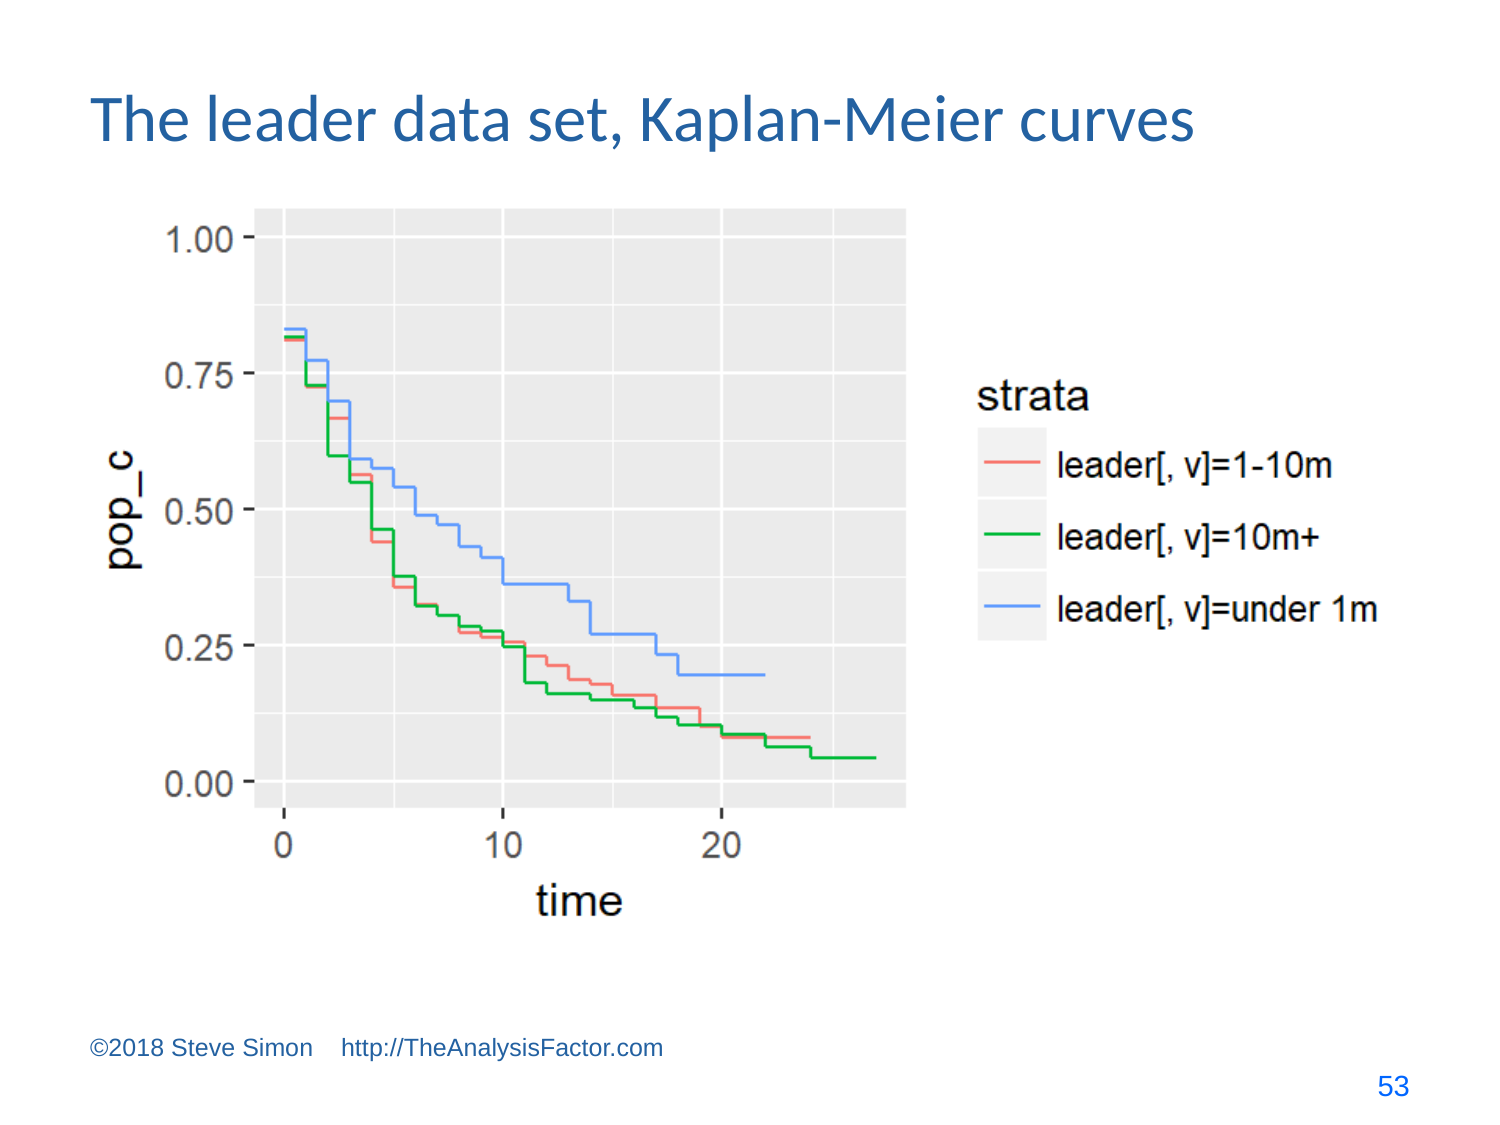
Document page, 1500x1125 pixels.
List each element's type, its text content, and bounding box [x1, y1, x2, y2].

slide_number 53 [1275, 1025, 1425, 1104]
footer ©2018 Steve Simon http://TheAnalysisFactor.com [75, 1024, 1338, 1103]
title The leader data set, Kaplan-Meier curves [75, 62, 1425, 163]
picture [74, 187, 1426, 938]
